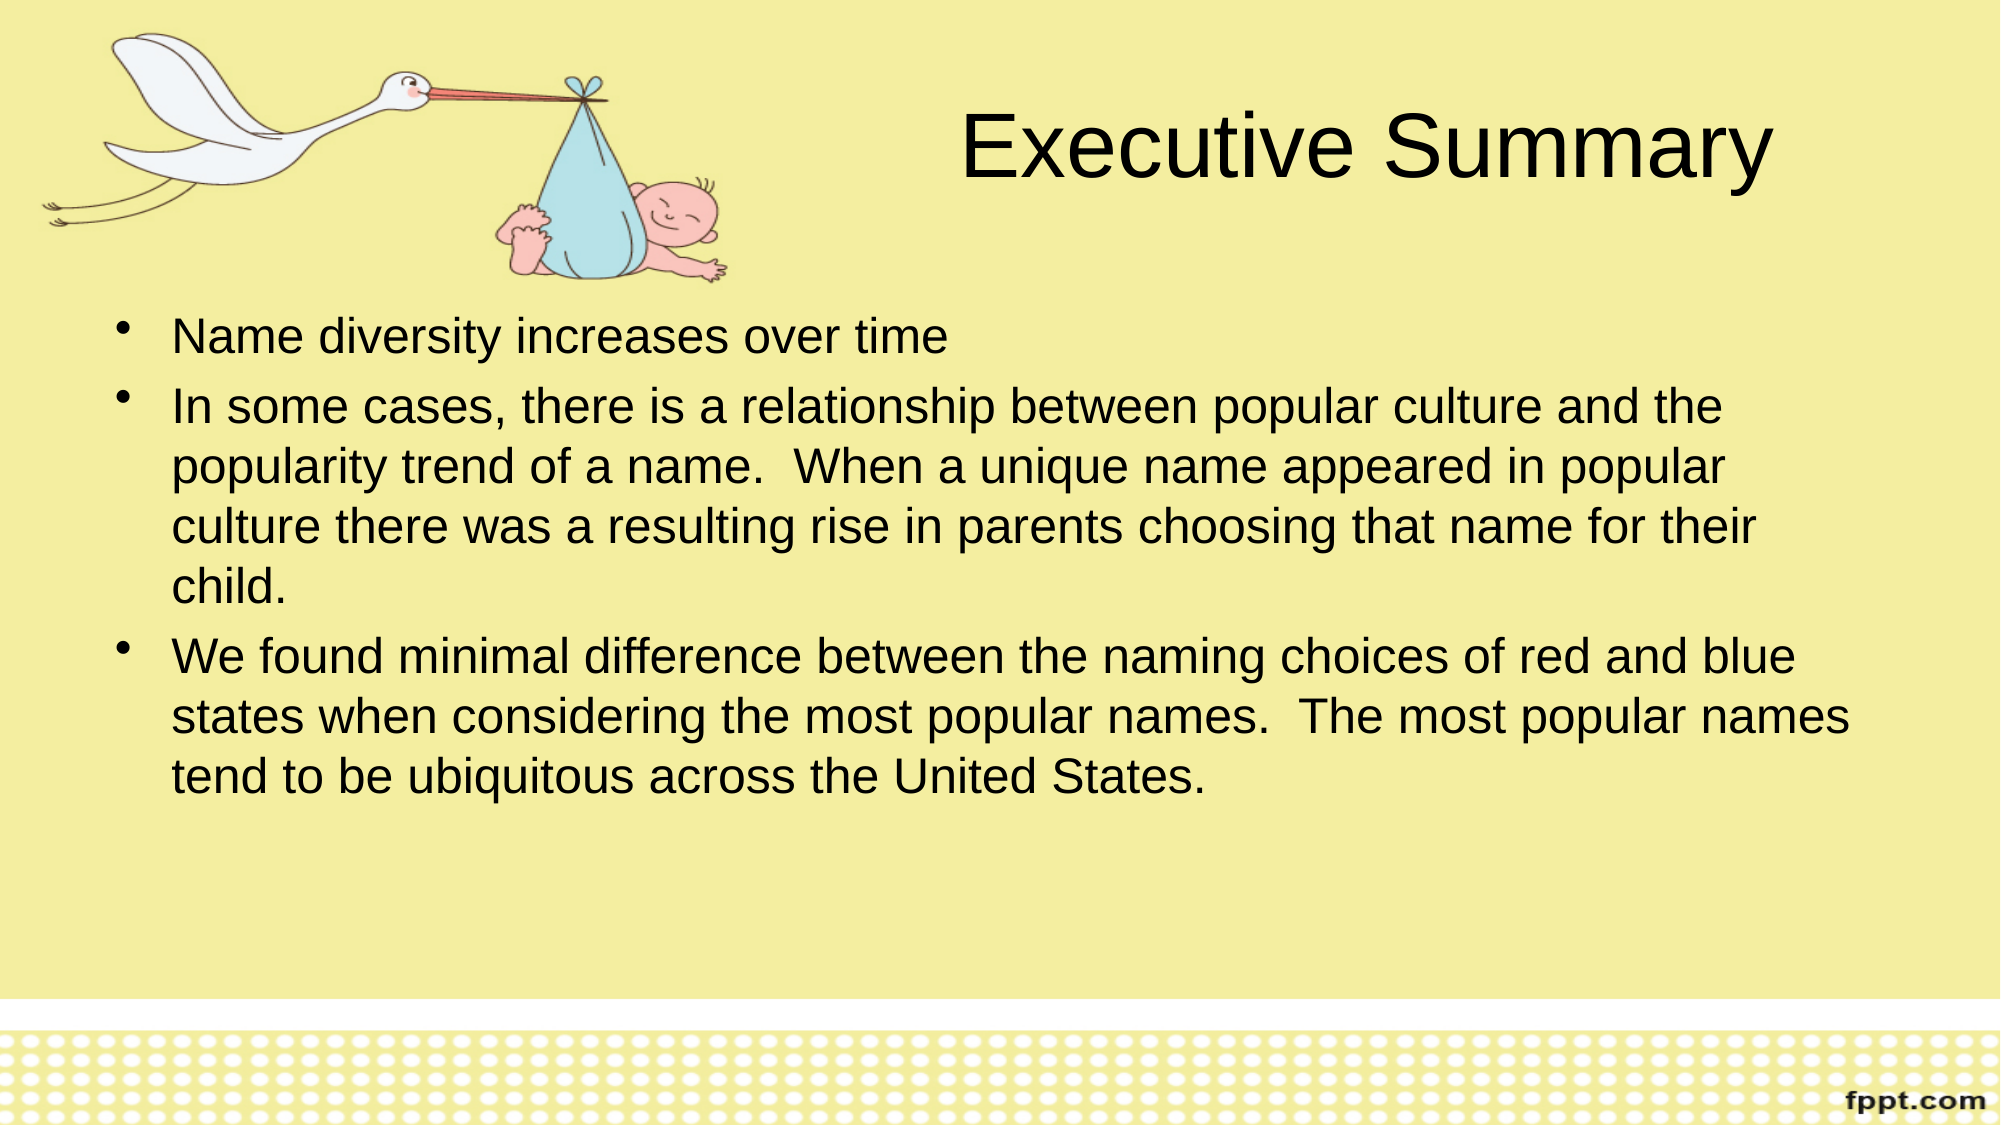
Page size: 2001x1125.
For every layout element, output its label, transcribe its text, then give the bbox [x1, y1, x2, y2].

title Executive Summary [734, 47, 2000, 235]
picture [0, 0, 2001, 1125]
list Name diversity increases over time In some cases, there is a relationship between popular culture and the popularity trend of a name. When a unique name appeared in popular culture there was a resulting rise in parents choosing that name for their child. We found minimal difference between the naming choices of red and blue states when considering the most popular names. The most popular names tend to be ubiquitous across the United States. [99, 295, 1900, 1005]
